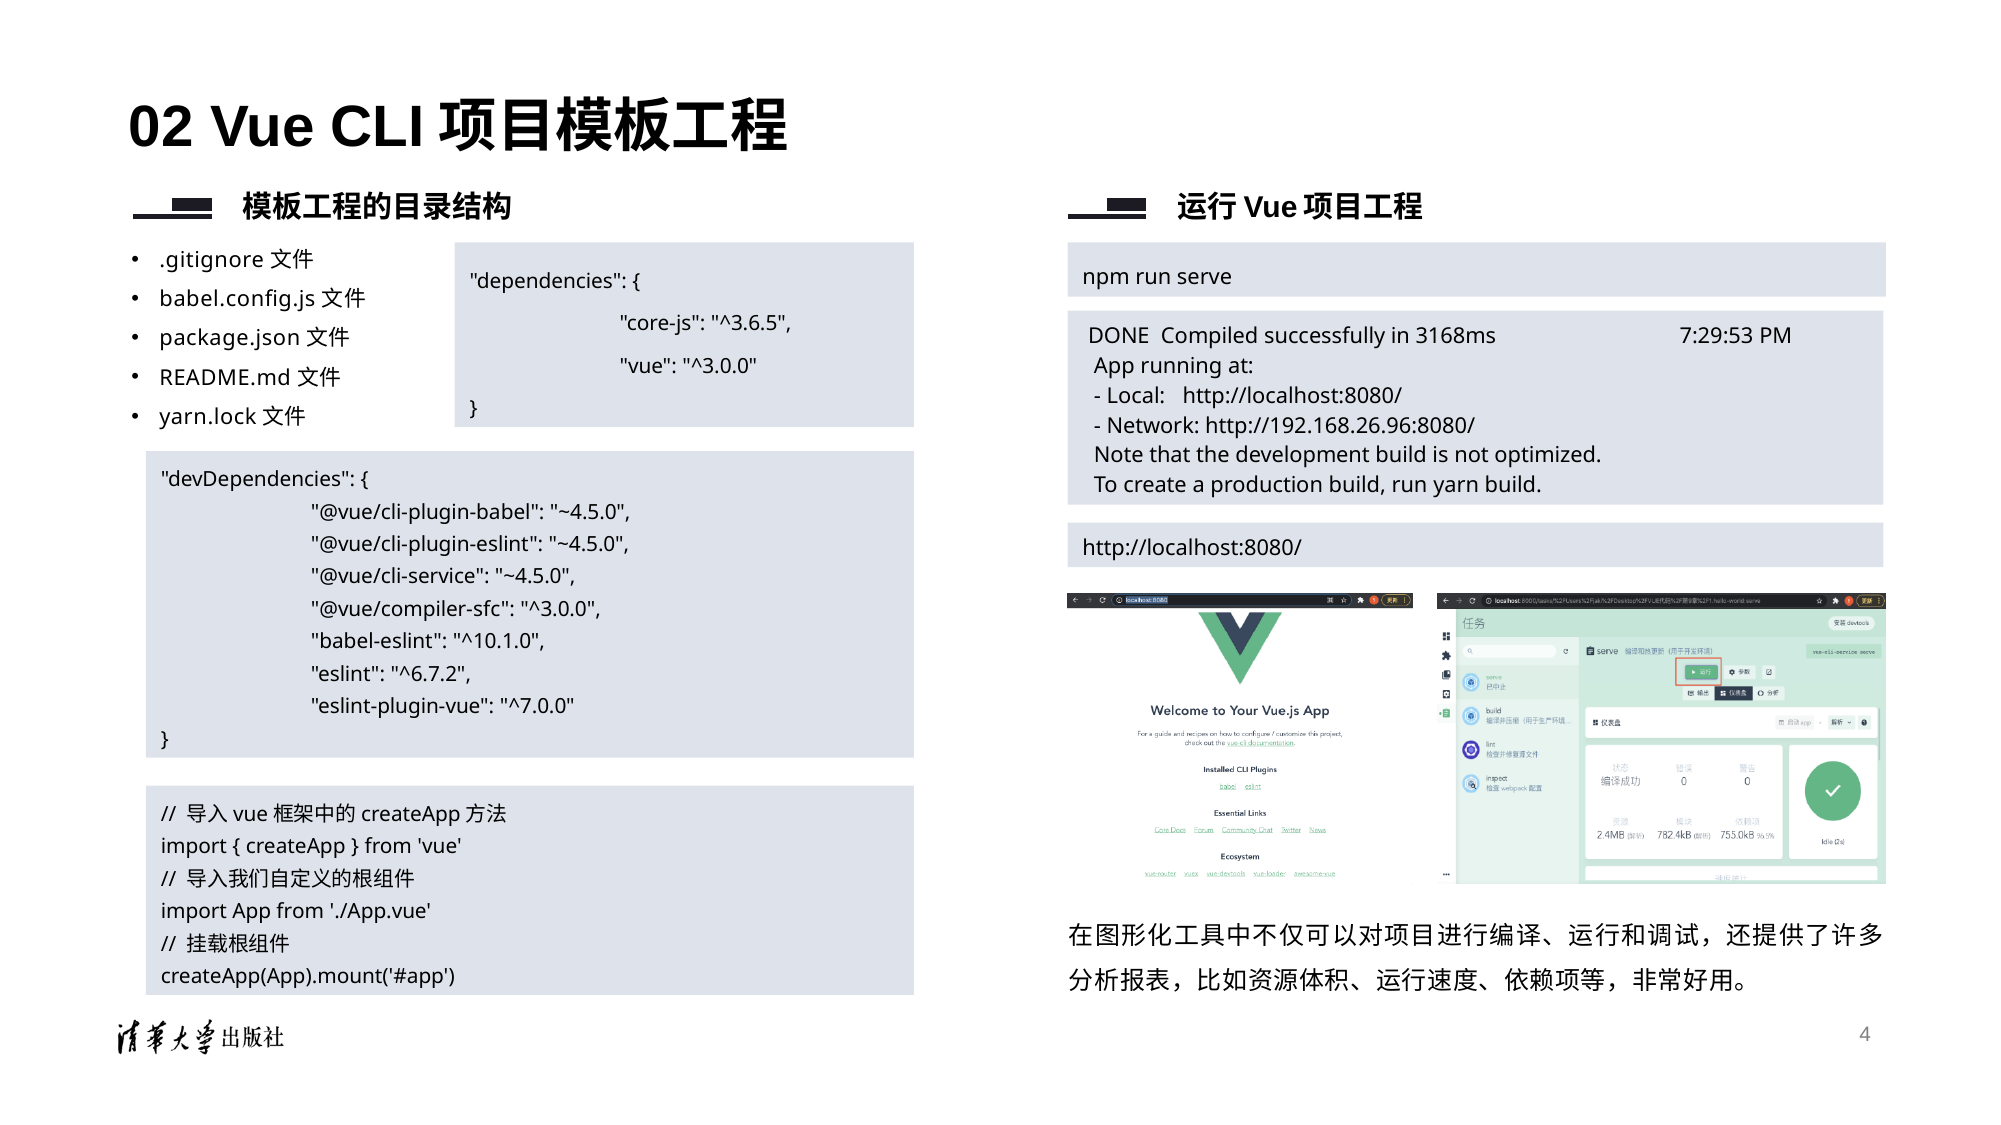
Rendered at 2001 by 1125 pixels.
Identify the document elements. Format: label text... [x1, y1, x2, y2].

picture [1437, 593, 1886, 884]
text_box "dependencies": { "core-js": "^3.6.5", "vue": "^3.0.0" } [454, 242, 914, 428]
text_box "devDependencies": { "@vue/cli-plugin-babel": "~4.5.0", "@vue/cli-plugin-eslint": "~4.5.0", "@vue/cli-service": "~4.5.0", "@vue/compiler-sfc": "^3.0.0", "babel-eslint": "^10.1.0", "eslint": "^6.7.2", "eslint-plugin-vue": "^7.0.0" } [145, 451, 914, 758]
text_box .gitignore文件 babel.config.js文件 package.json文件 README.md文件 yarn.lock文件 [116, 224, 915, 437]
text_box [133, 179, 746, 231]
text_box http://localhost:8080/ [1067, 522, 1884, 568]
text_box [1067, 179, 1681, 231]
picture [114, 1017, 287, 1057]
text_box DONE Compiled successfully in 3168ms 7:29:53 PM App running at: - Local: http://localhost:8080/ - Network: http://192.168.26.96:8080/ Note that the development build is not optimized. To create a production build, run yarn build. [1067, 310, 1884, 505]
title 02 Vue CLI项目模板工程 [114, 12, 1167, 167]
picture [1067, 593, 1413, 884]
slide_number 4 [1412, 1016, 1886, 1051]
text_box // 导入vue框架中的createApp方法 import { createApp } from 'vue' // 导入我们自定义的根组件 import App from './App.vue' // 挂载根组件 createApp(App).mount('#app') [145, 785, 914, 995]
text_box npm run serve [1067, 242, 1886, 297]
text_box 在图形化工具中不仅可以对项目进行编译、运行和调试，还提供了许多分析报表，比如资源体积、运行速度、依赖项等，非常好用。 [1054, 897, 1900, 1002]
